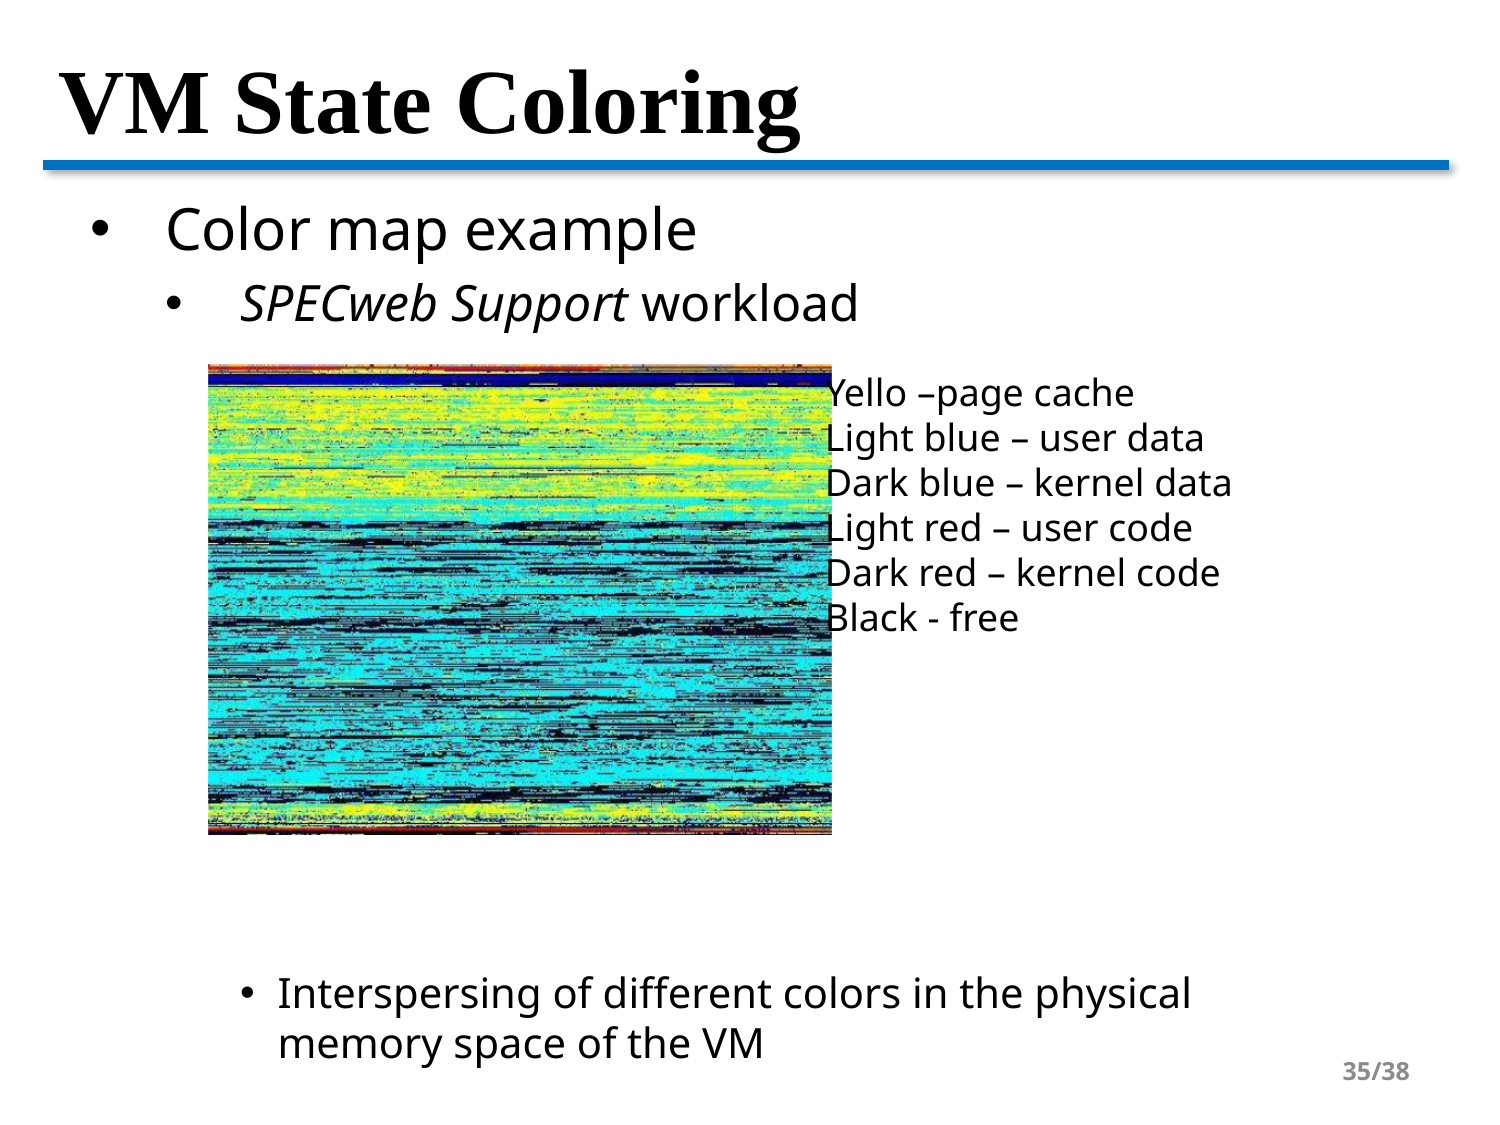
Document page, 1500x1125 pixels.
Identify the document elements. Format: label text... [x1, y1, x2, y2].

picture [206, 361, 833, 835]
slide_number 35/38 [1074, 1042, 1425, 1103]
text_box Yello –page cache Light blue – user data Dark blue – kernel data Light red – user code Dark red – kernel code Black - free [834, 361, 1249, 647]
list Color map example SPECweb Support workload Interspersing of different colors in the physical memory space of the VM [75, 184, 1325, 1059]
title VM State Coloring [43, 21, 1449, 173]
